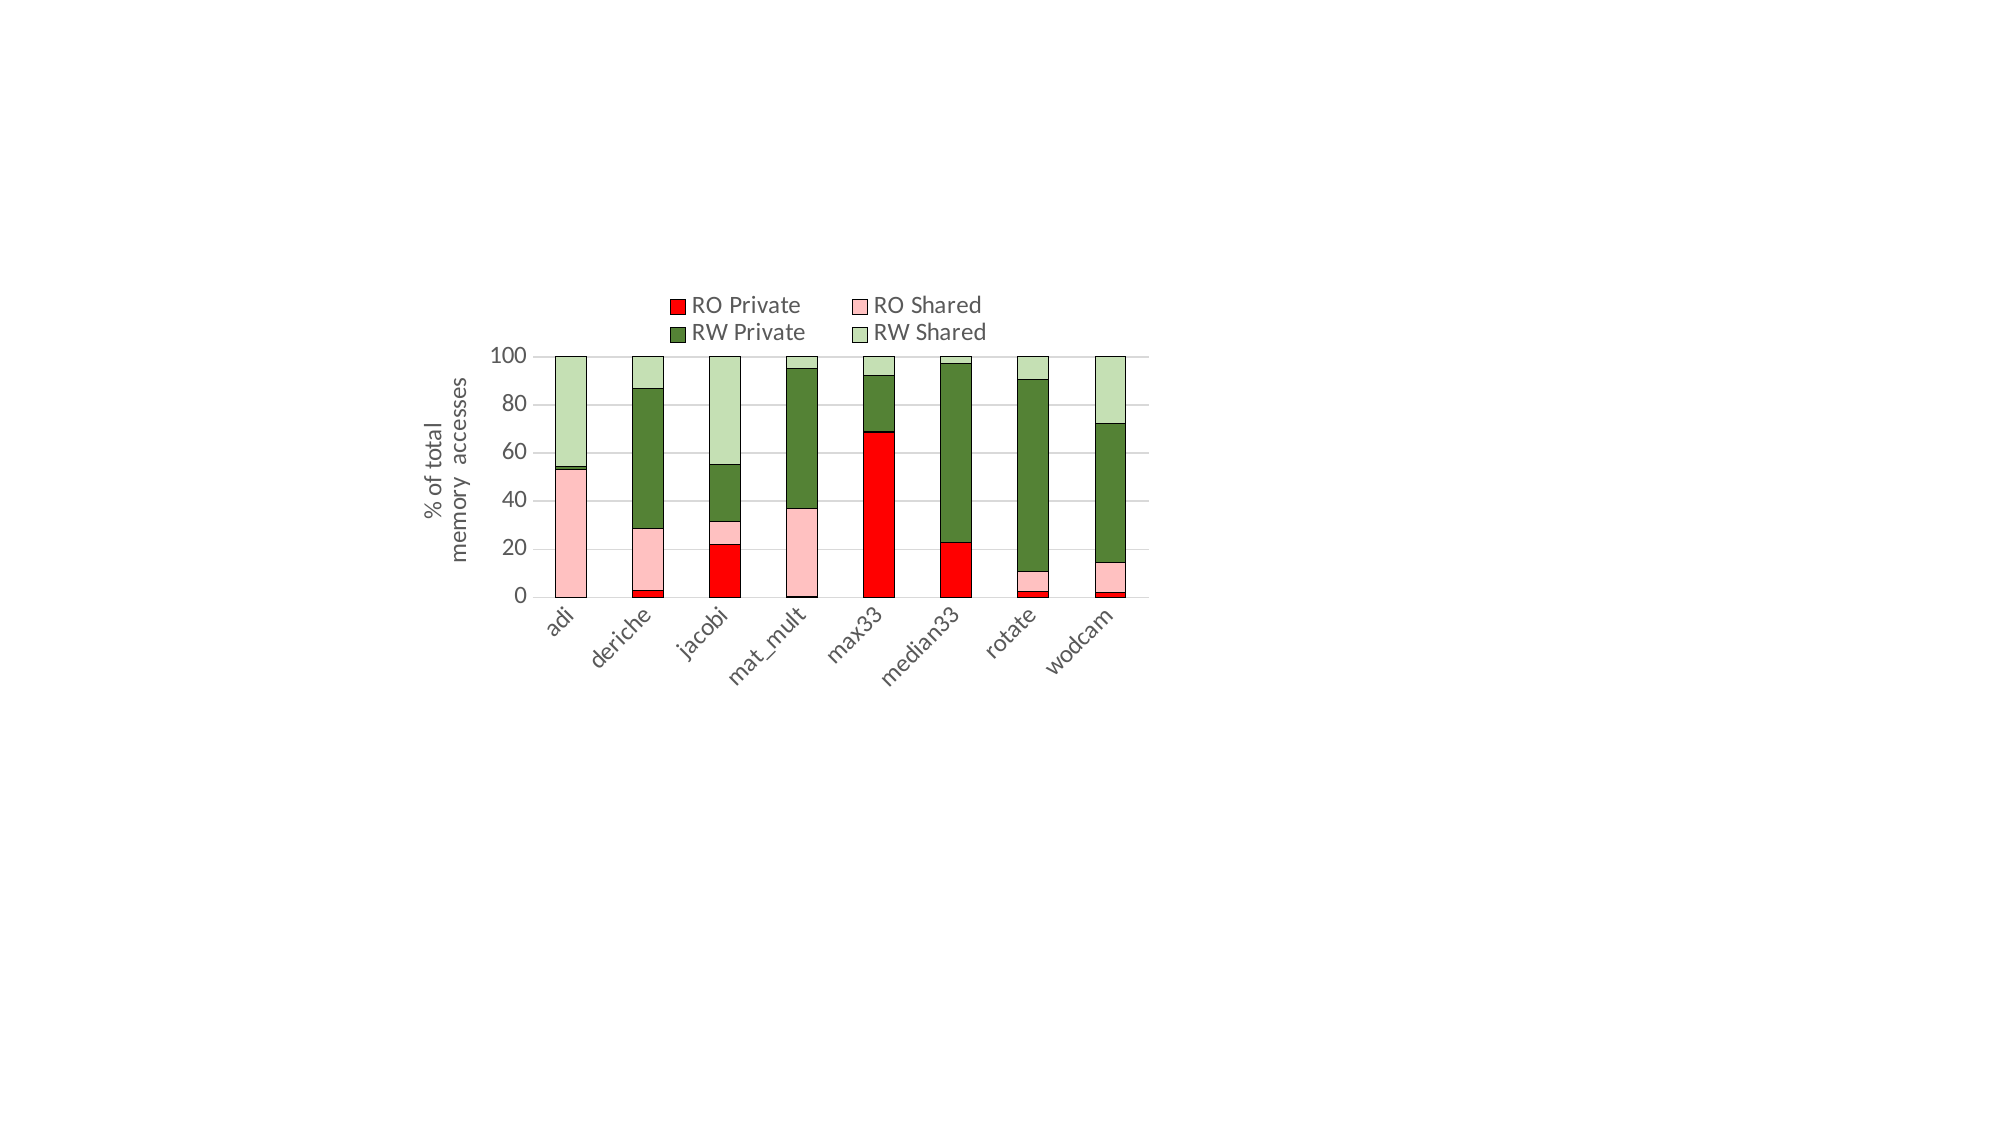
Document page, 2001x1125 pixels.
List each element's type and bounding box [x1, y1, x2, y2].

chart [411, 288, 1162, 739]
